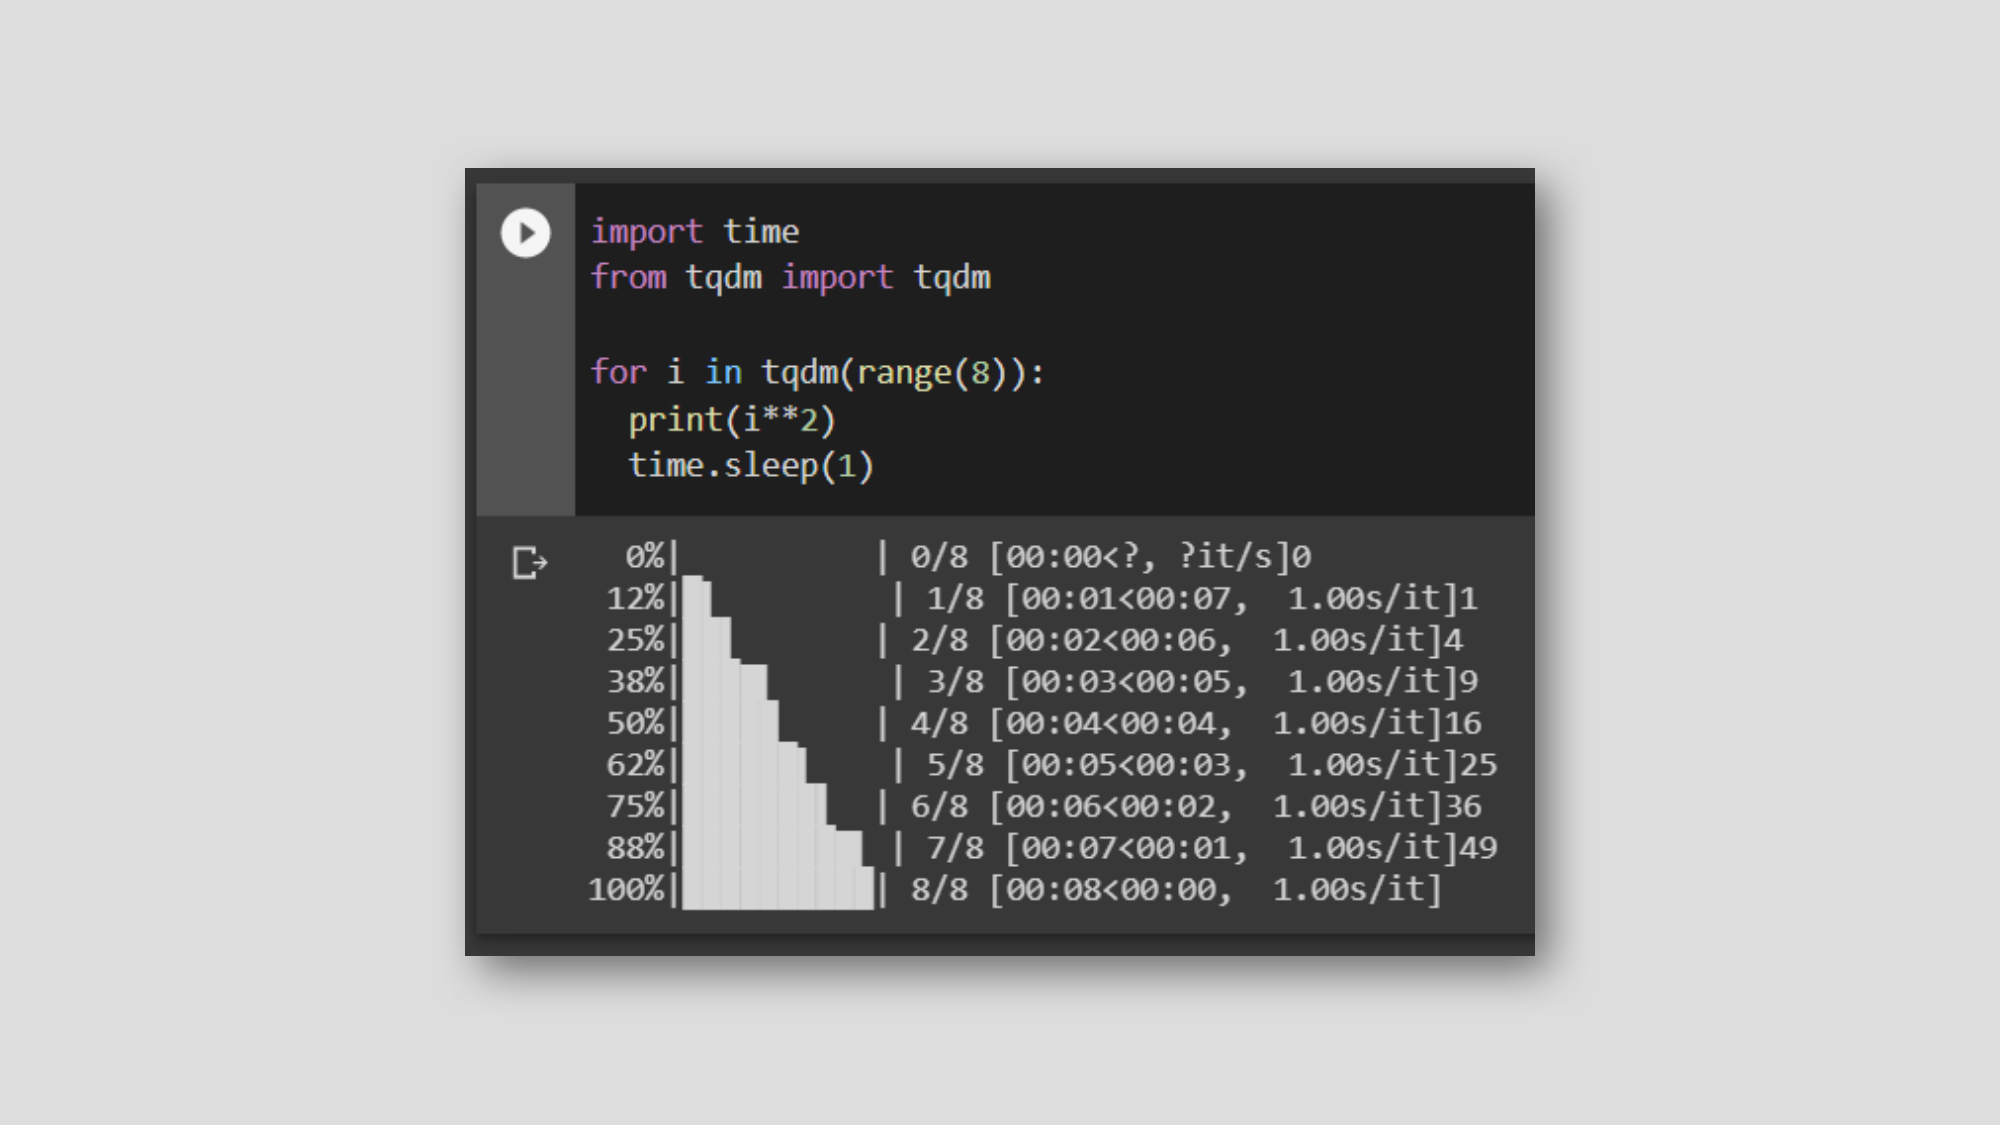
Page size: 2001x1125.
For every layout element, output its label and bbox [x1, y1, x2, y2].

picture [465, 168, 1535, 956]
